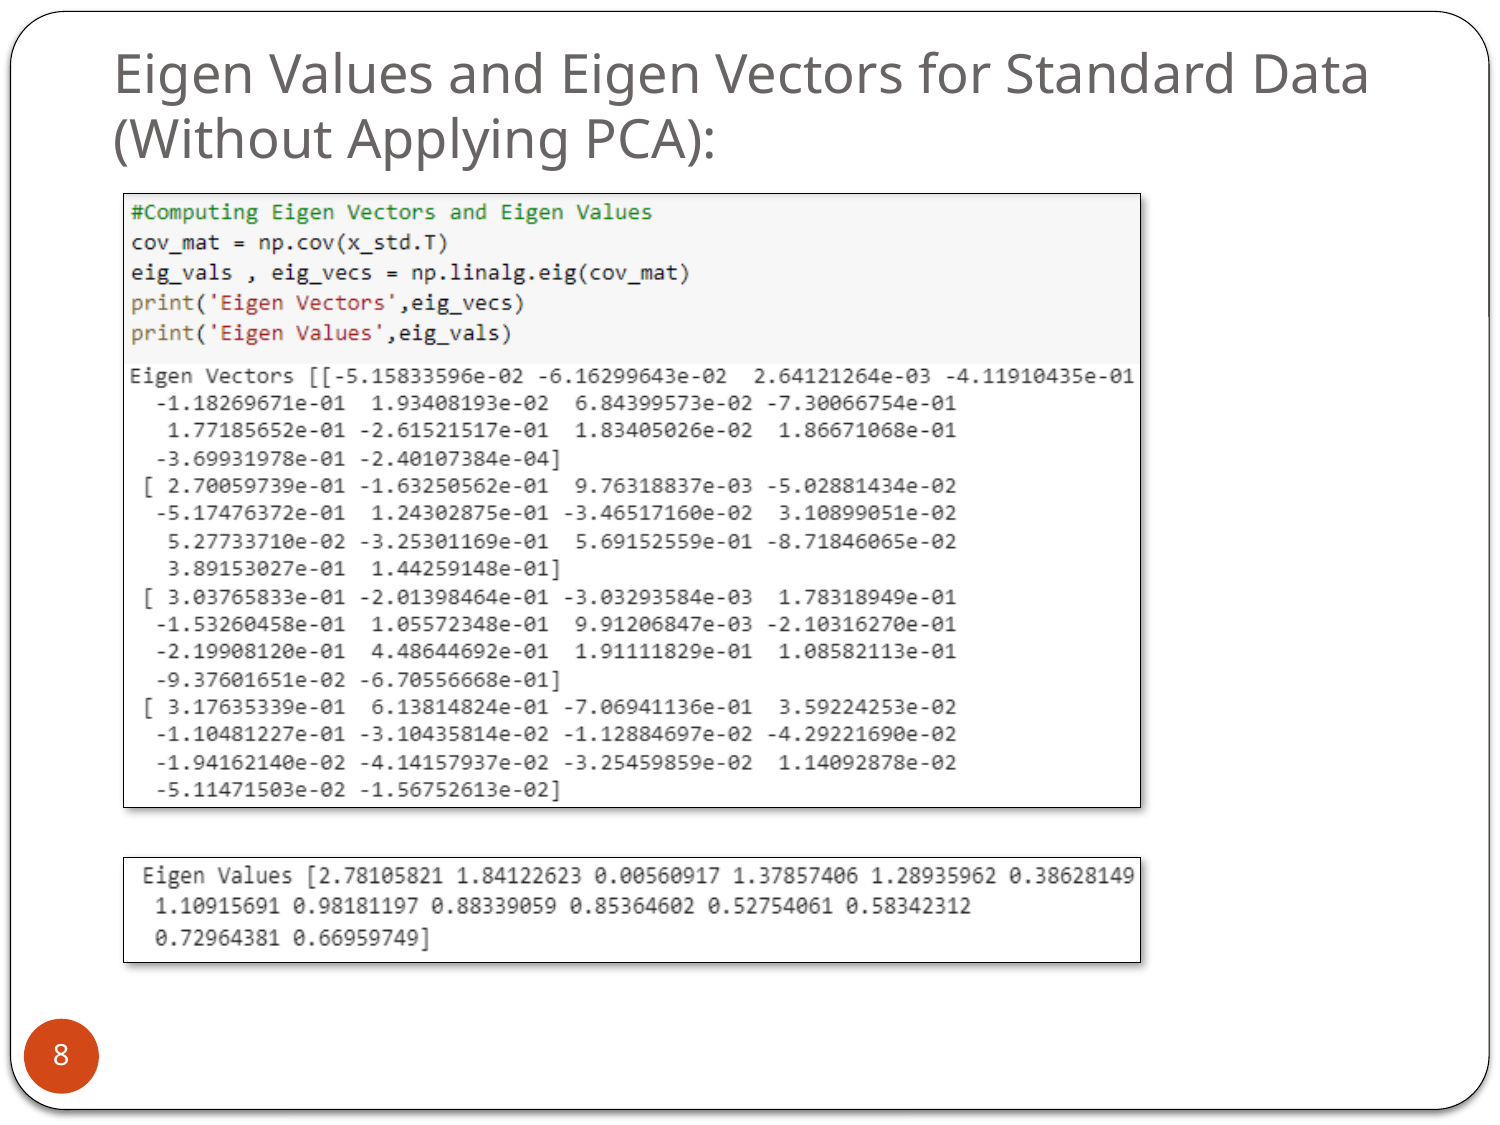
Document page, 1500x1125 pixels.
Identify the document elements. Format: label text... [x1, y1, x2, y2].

title Eigen Values and Eigen Vectors for Standard Data (Without Applying PCA): [98, 45, 1425, 185]
slide_number 8 [23, 1018, 99, 1094]
picture [123, 193, 1140, 808]
picture [123, 857, 1140, 962]
